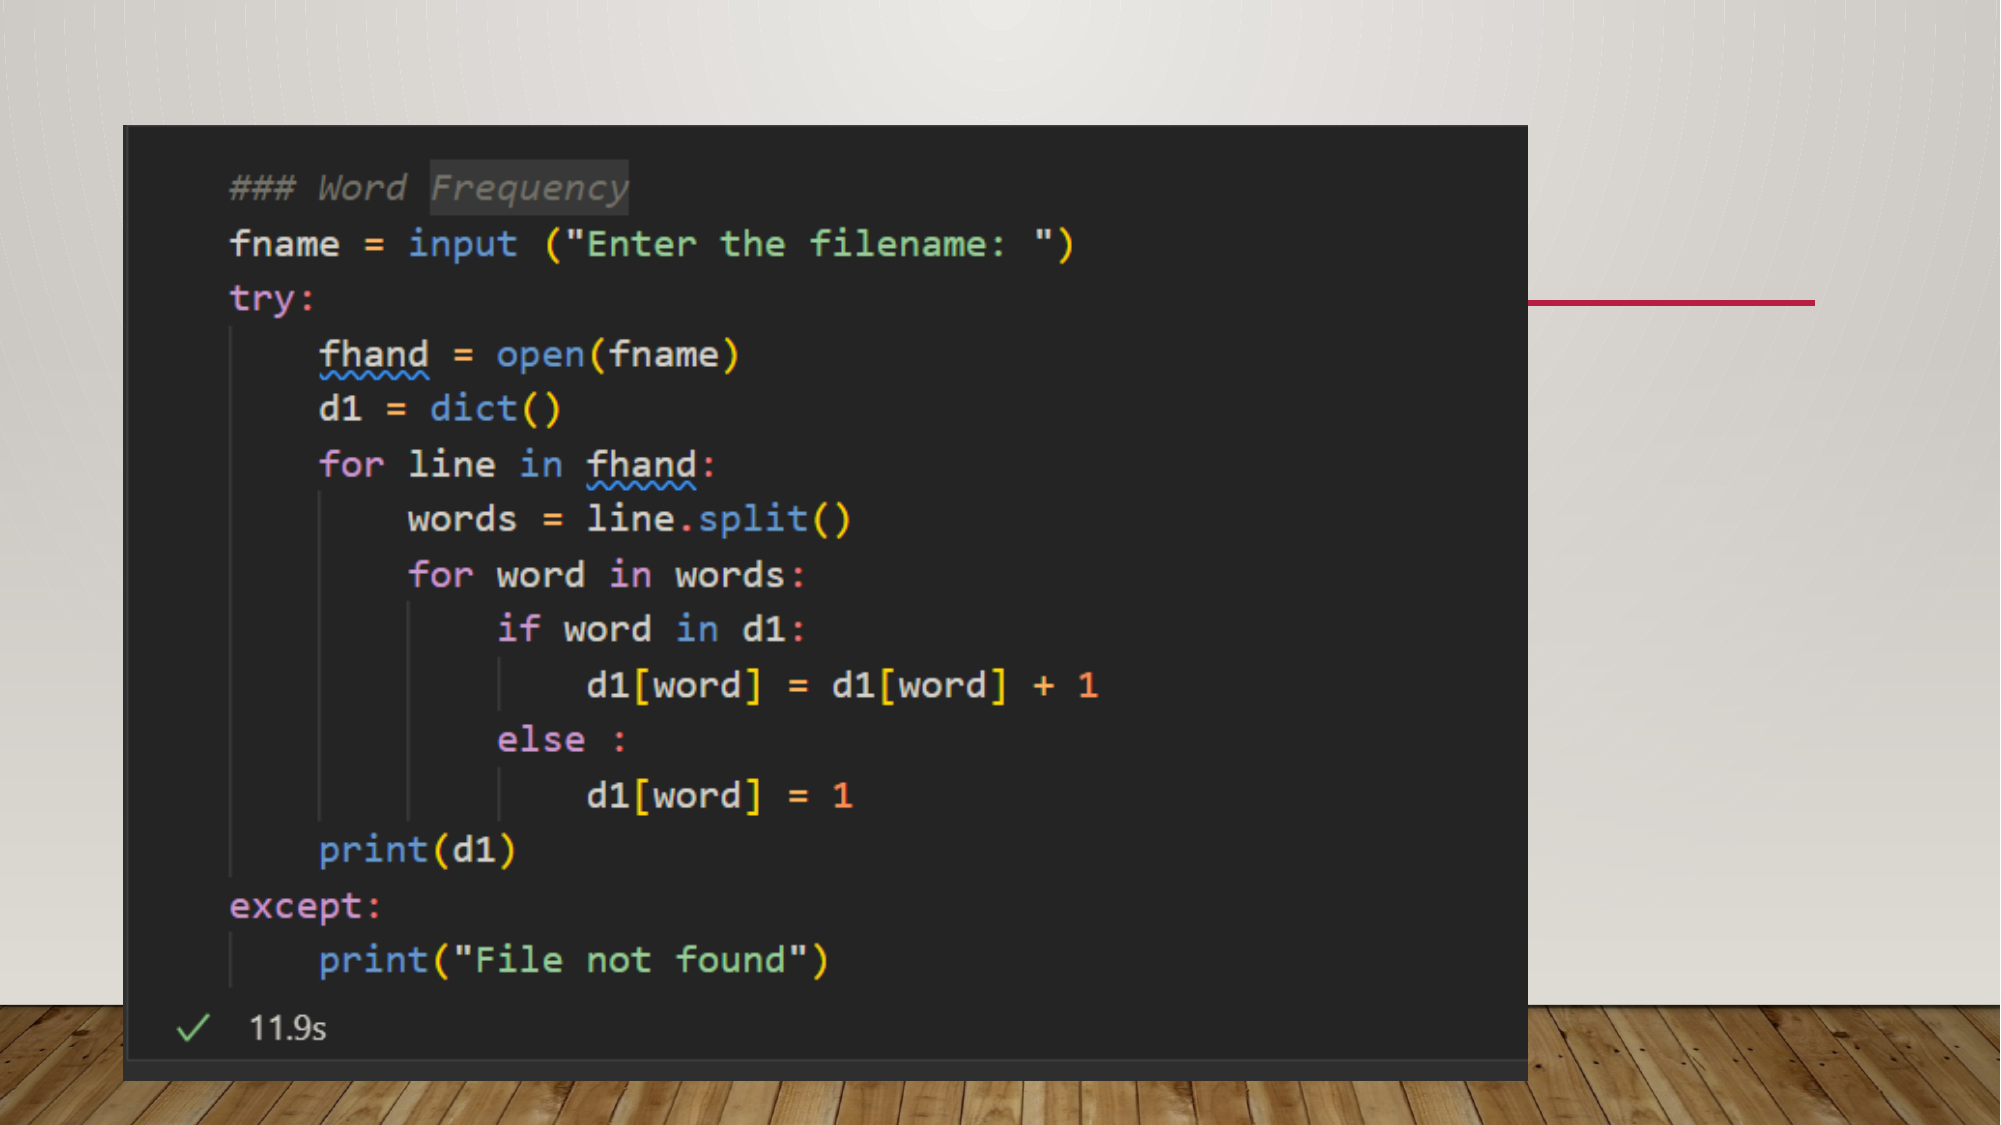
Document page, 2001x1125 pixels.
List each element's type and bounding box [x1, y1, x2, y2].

picture [0, 125, 2000, 1125]
